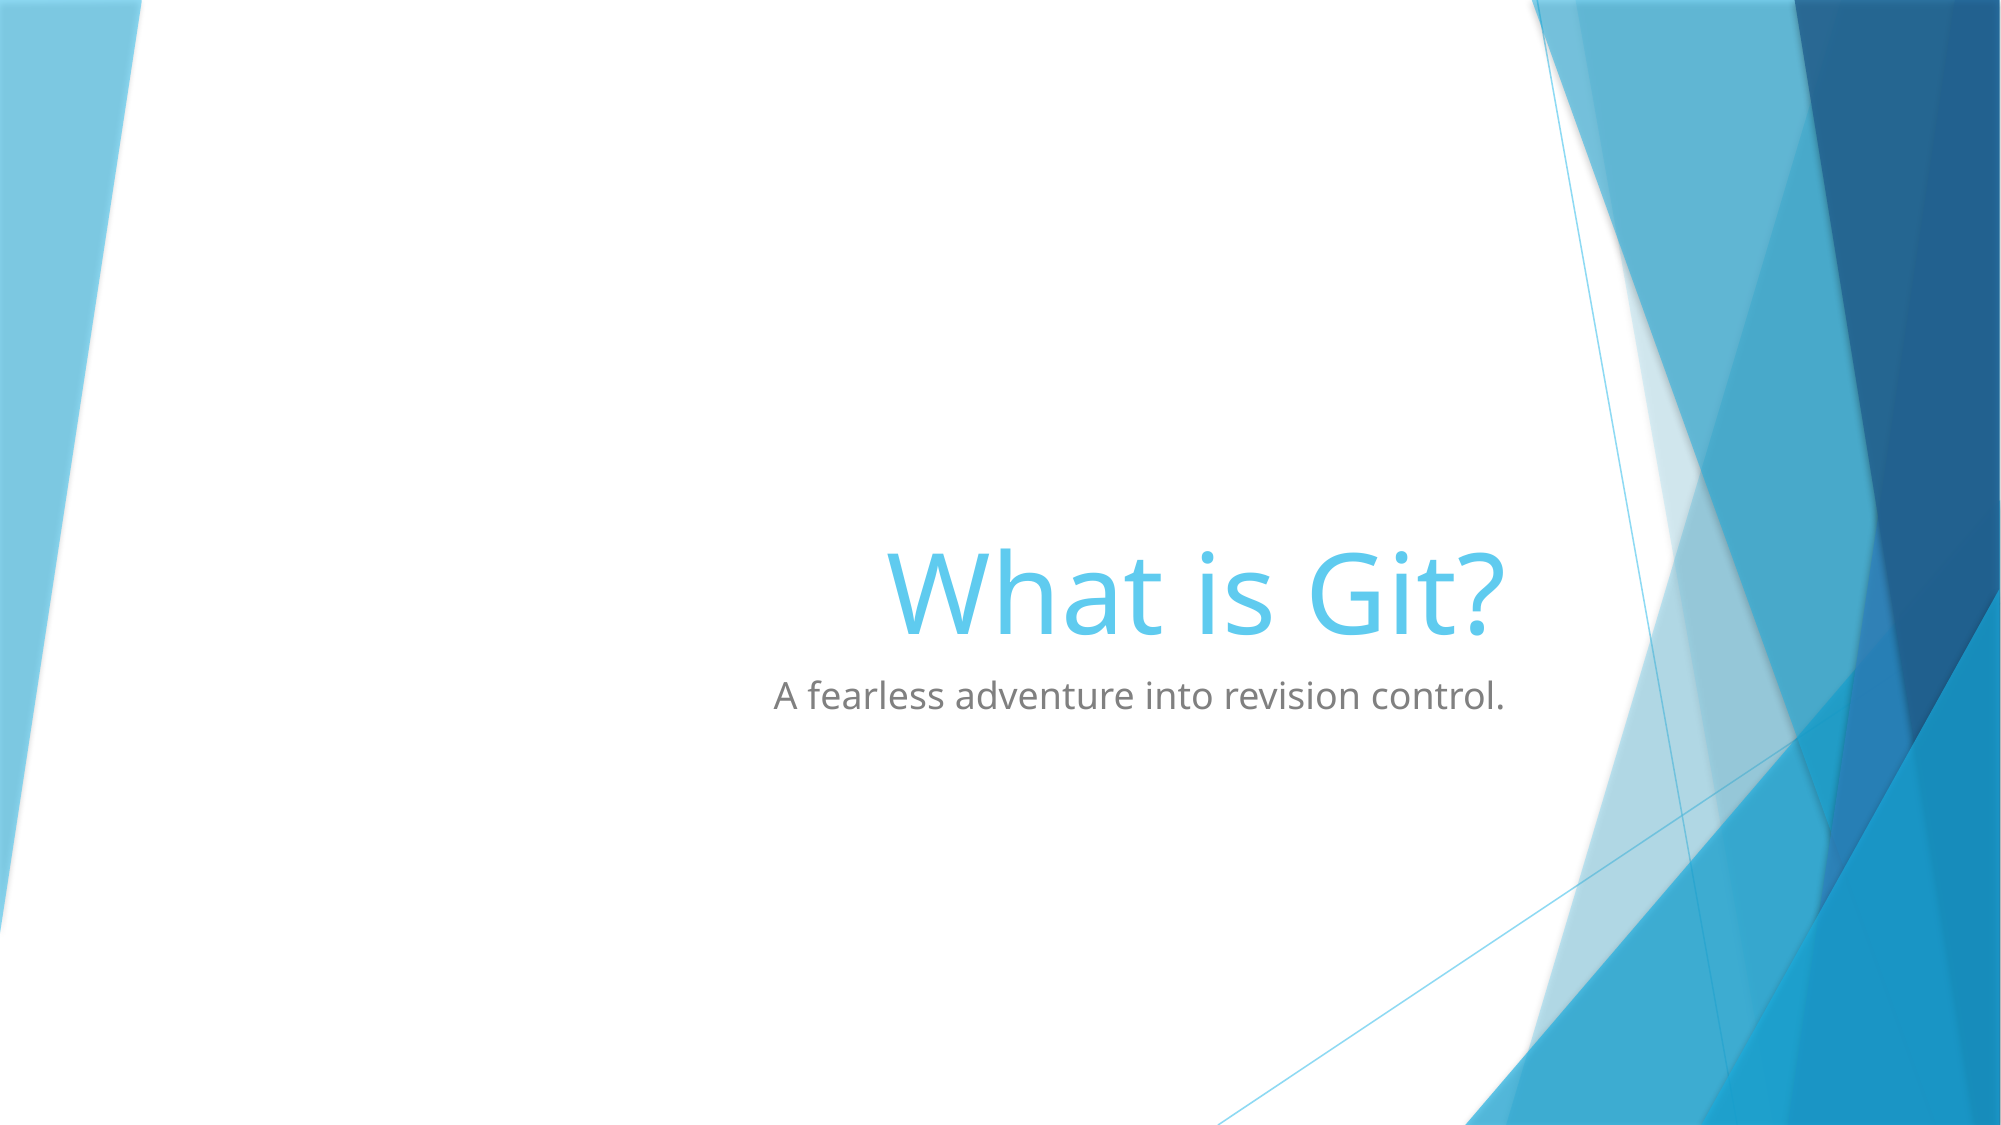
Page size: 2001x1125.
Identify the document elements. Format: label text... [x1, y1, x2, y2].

title What is Git? [247, 394, 1522, 664]
subtitle A fearless adventure into revision control. [247, 664, 1522, 845]
